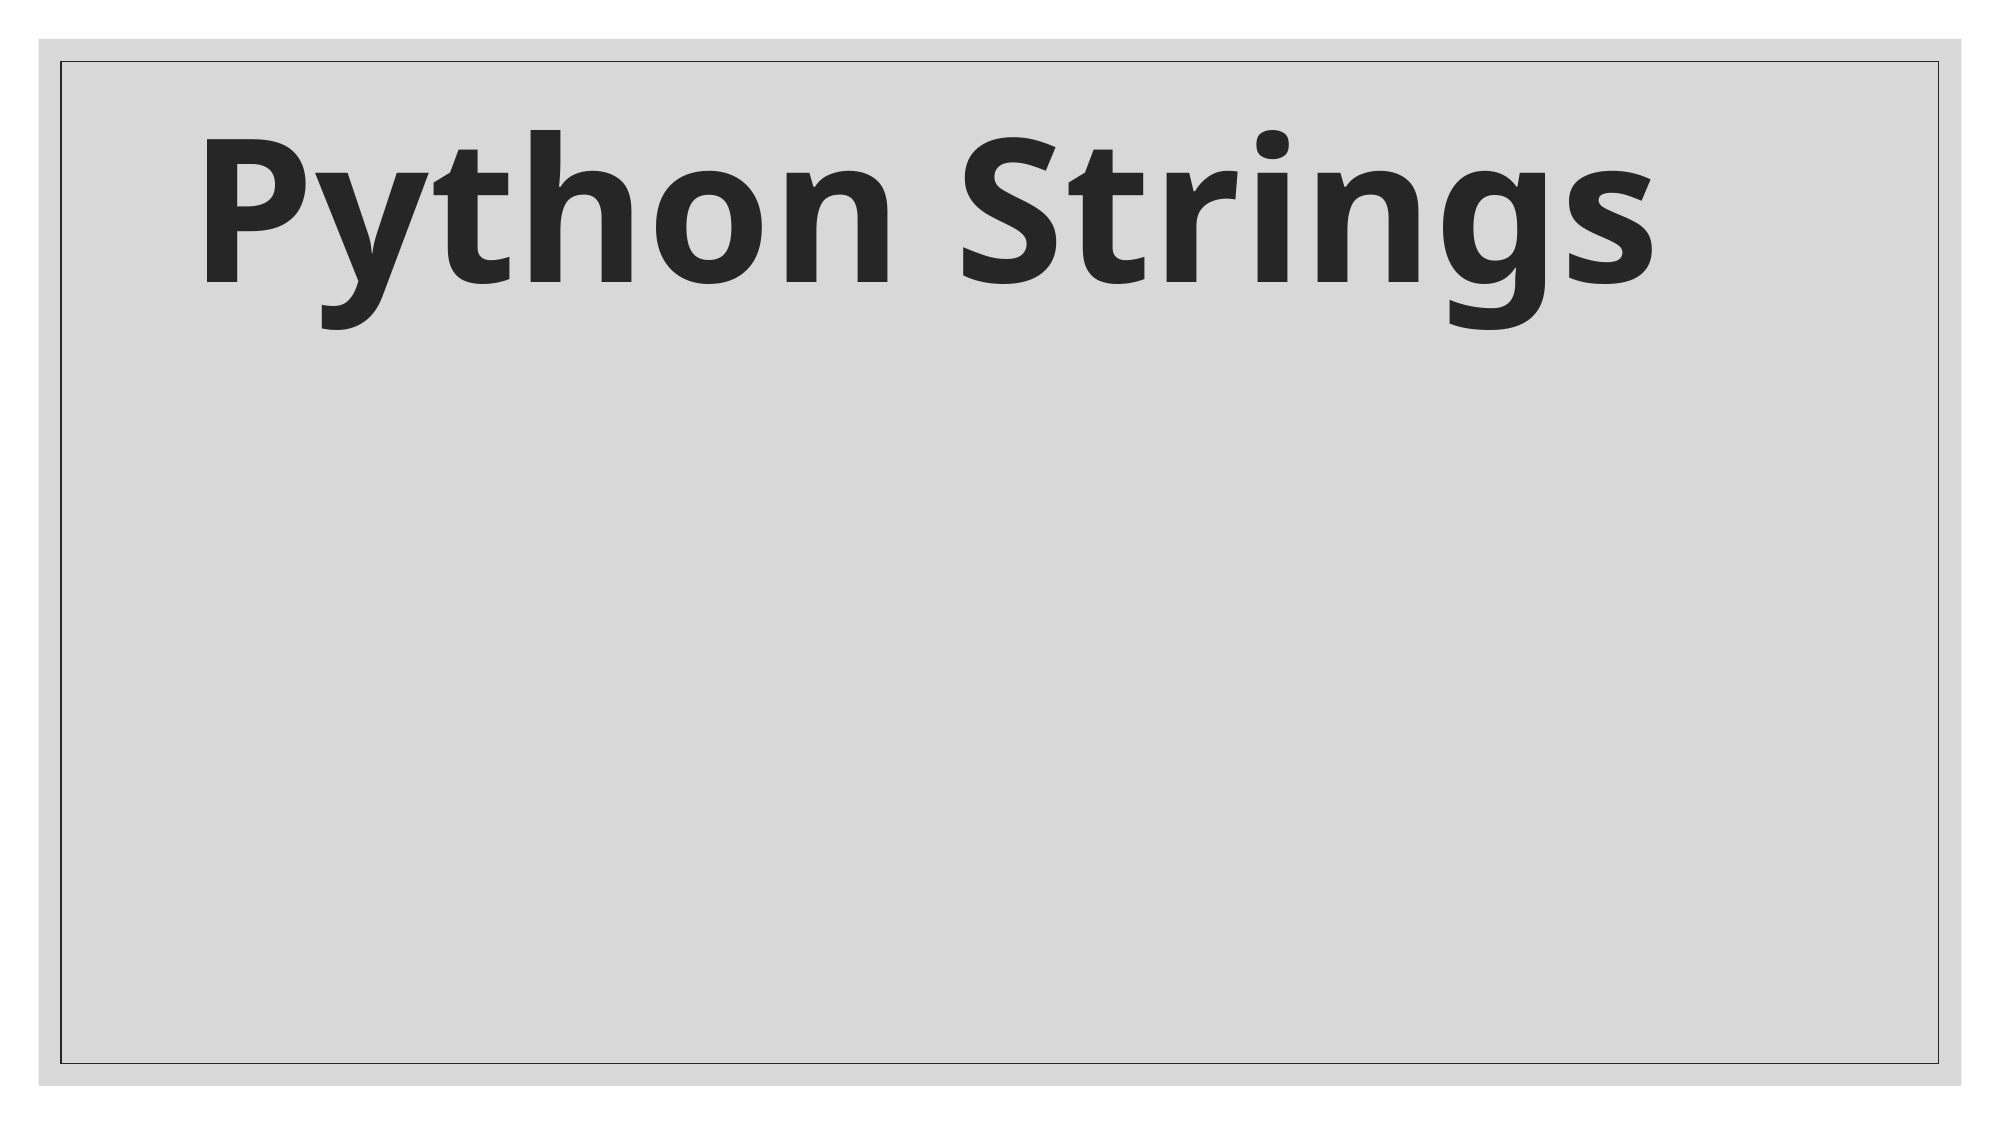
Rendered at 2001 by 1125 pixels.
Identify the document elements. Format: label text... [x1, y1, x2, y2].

title Python Strings [174, 105, 1825, 331]
